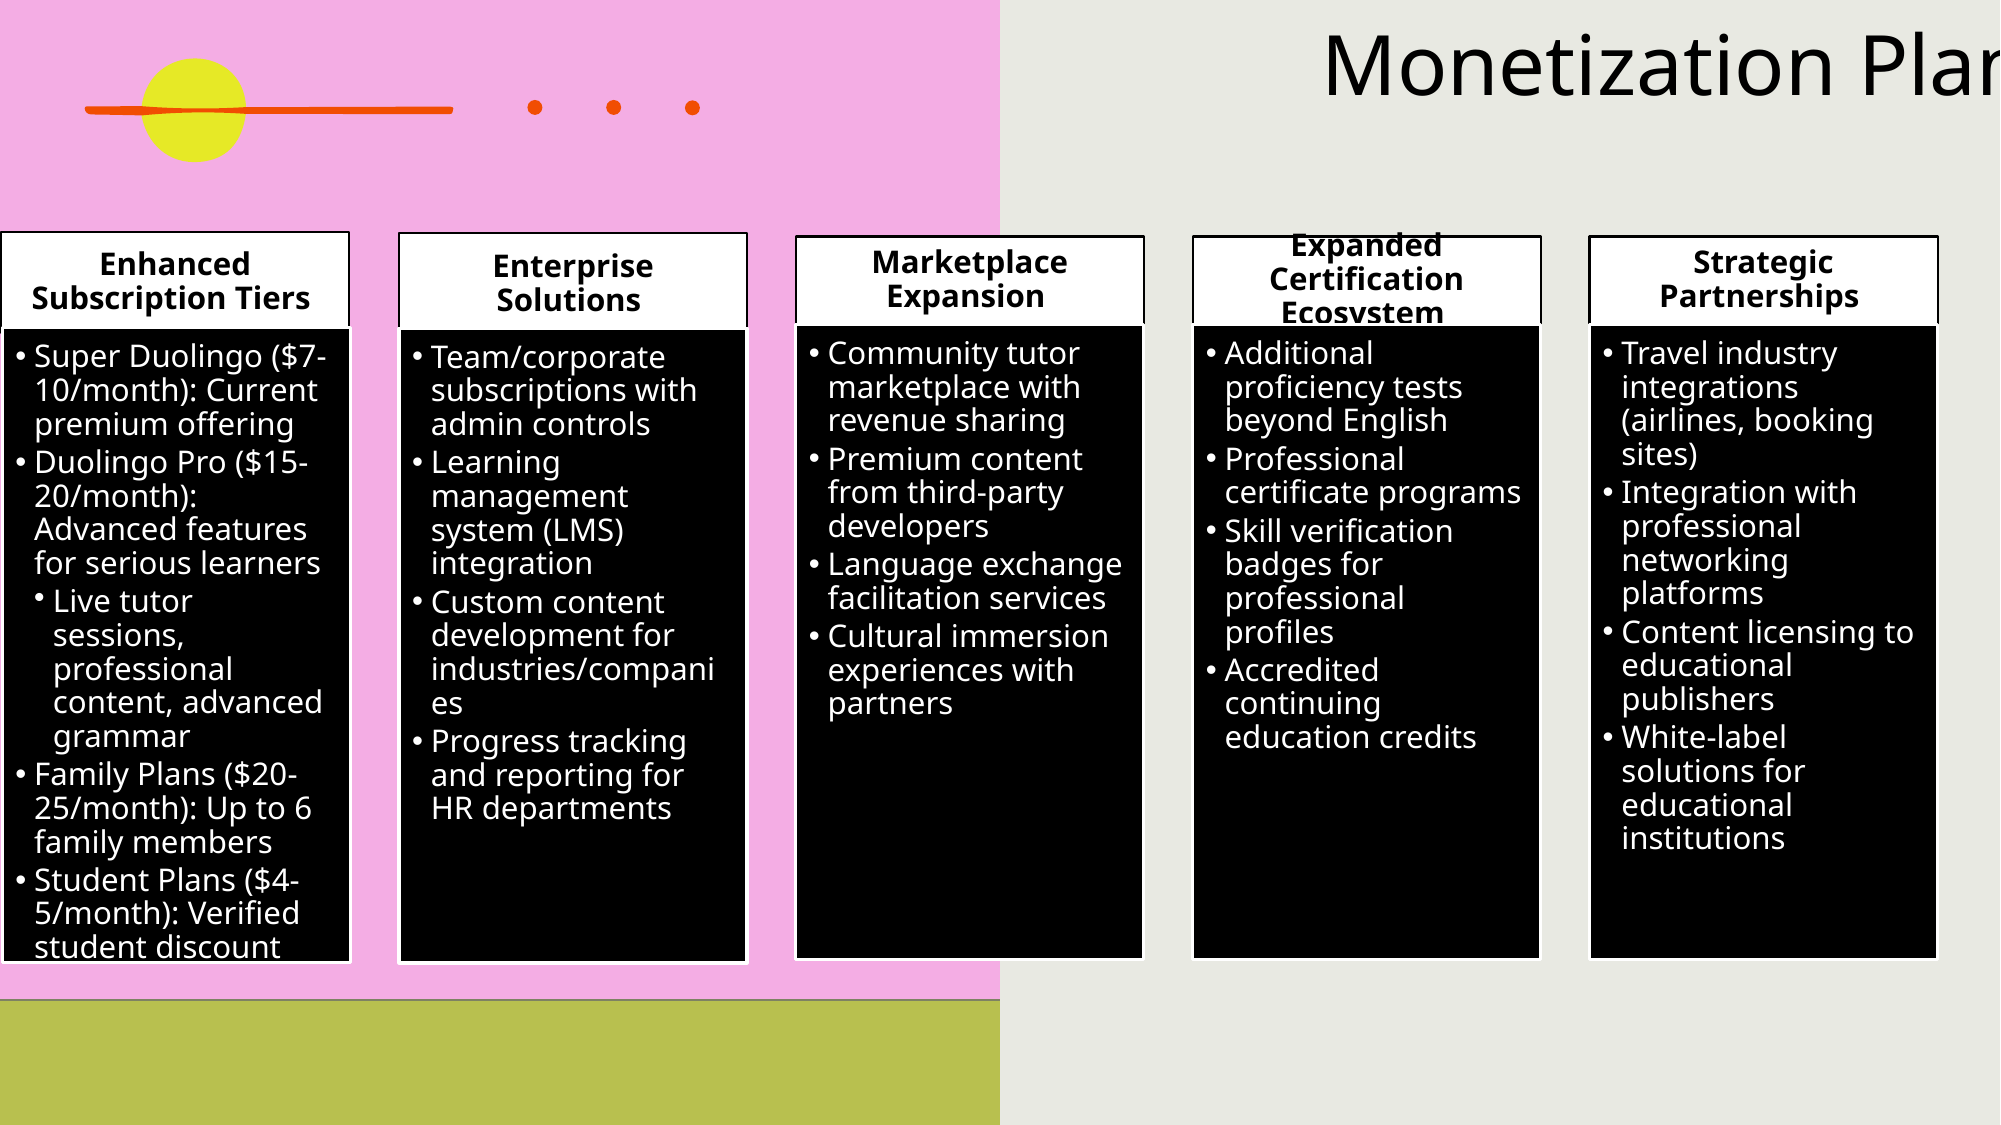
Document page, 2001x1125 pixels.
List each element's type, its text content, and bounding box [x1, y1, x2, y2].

text_box Monetization Plan [1307, 4, 2000, 120]
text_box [1, 125, 1939, 1071]
